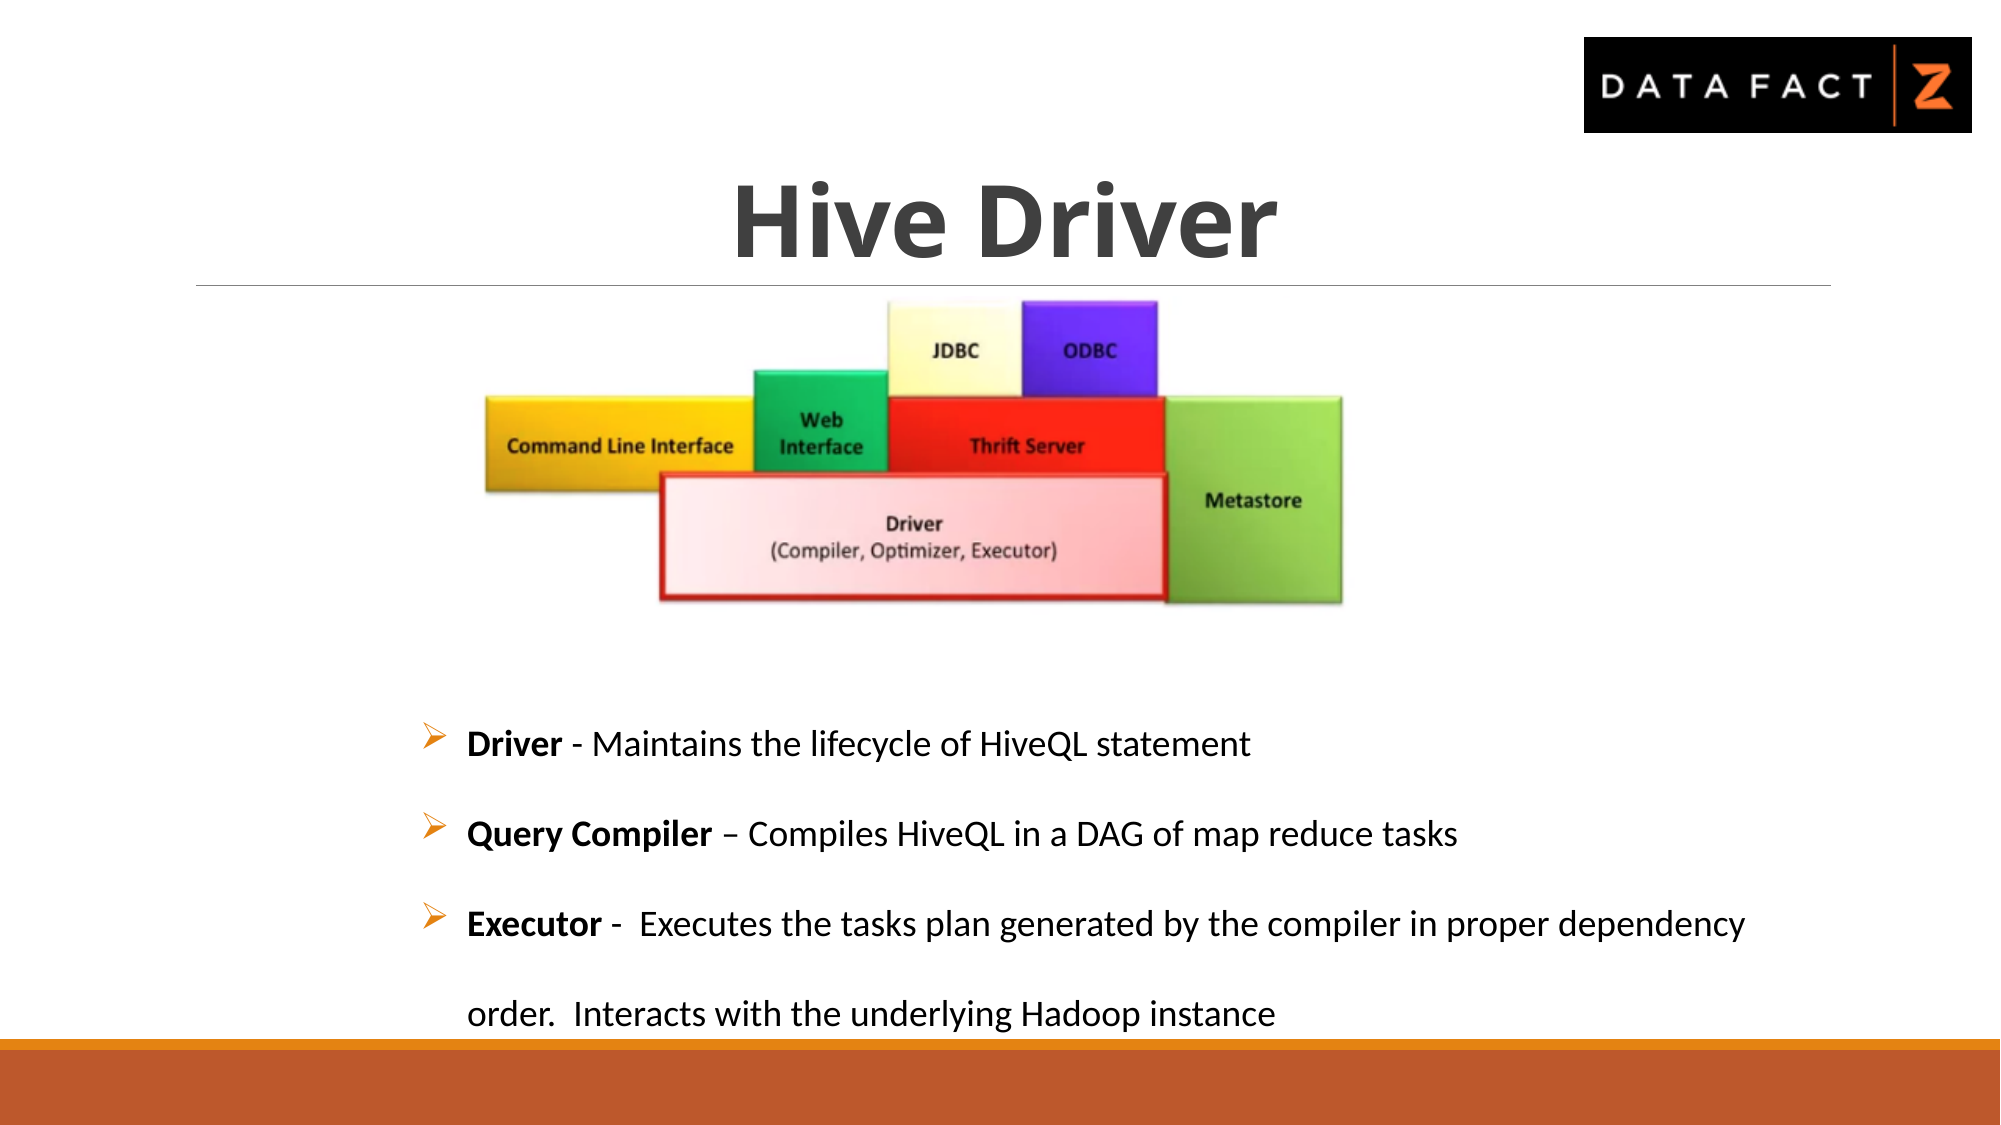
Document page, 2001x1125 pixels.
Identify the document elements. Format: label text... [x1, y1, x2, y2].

picture [1584, 37, 1972, 133]
title Hive Driver [180, 47, 1830, 285]
picture [460, 295, 1415, 655]
text_box Driver - Maintains the lifecycle of HiveQL statement Query Compiler – Compiles HiveQL in a DAG of map reduce tasks Executor - Executes the tasks plan generated by the compiler in proper dependency order. Interacts with the underlying Hadoop instance [405, 666, 1788, 1041]
